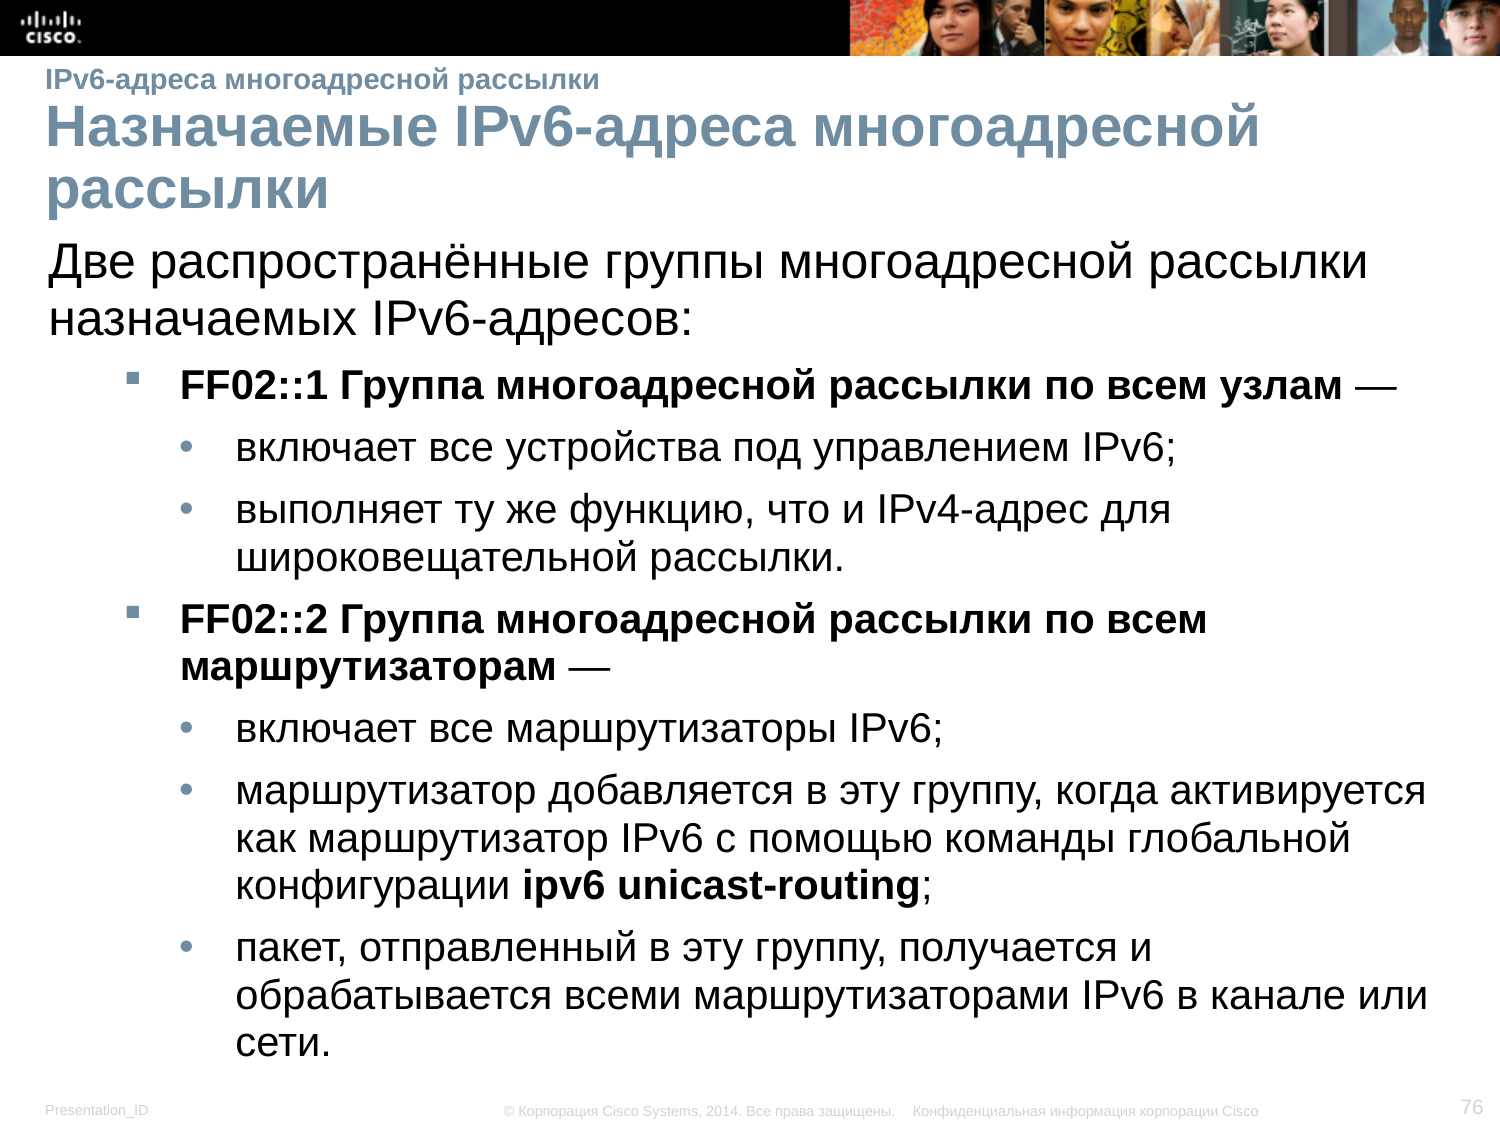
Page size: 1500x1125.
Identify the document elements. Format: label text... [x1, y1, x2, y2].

title IPv6-адреса многоадресной рассылки Назначаемые IPv6-адреса многоадресной рассылки [31, 90, 1471, 229]
picture [0, 0, 1500, 56]
list Две распространённые группы многоадресной рассылки назначаемых IPv6-адресов: FF02::1 Группа многоадресной рассылки по всем узлам — включает все устройства под управлением IPv6; выполняет ту же функцию, что и IPv4-адрес для широковещательной рассылки. FF02::2 Группа многоадресной рассылки по всем маршрутизаторам — включает все маршрутизаторы IPv6; маршрутизатор добавляется в эту группу, когда активируется как маршрутизатор IPv6 с помощью команды глобальной конфигурации ipv6 unicast-routing; пакет, отправленный в эту группу, получается и обрабатывается всеми маршрутизаторами IPv6 в канале или сети. [34, 226, 1468, 1061]
